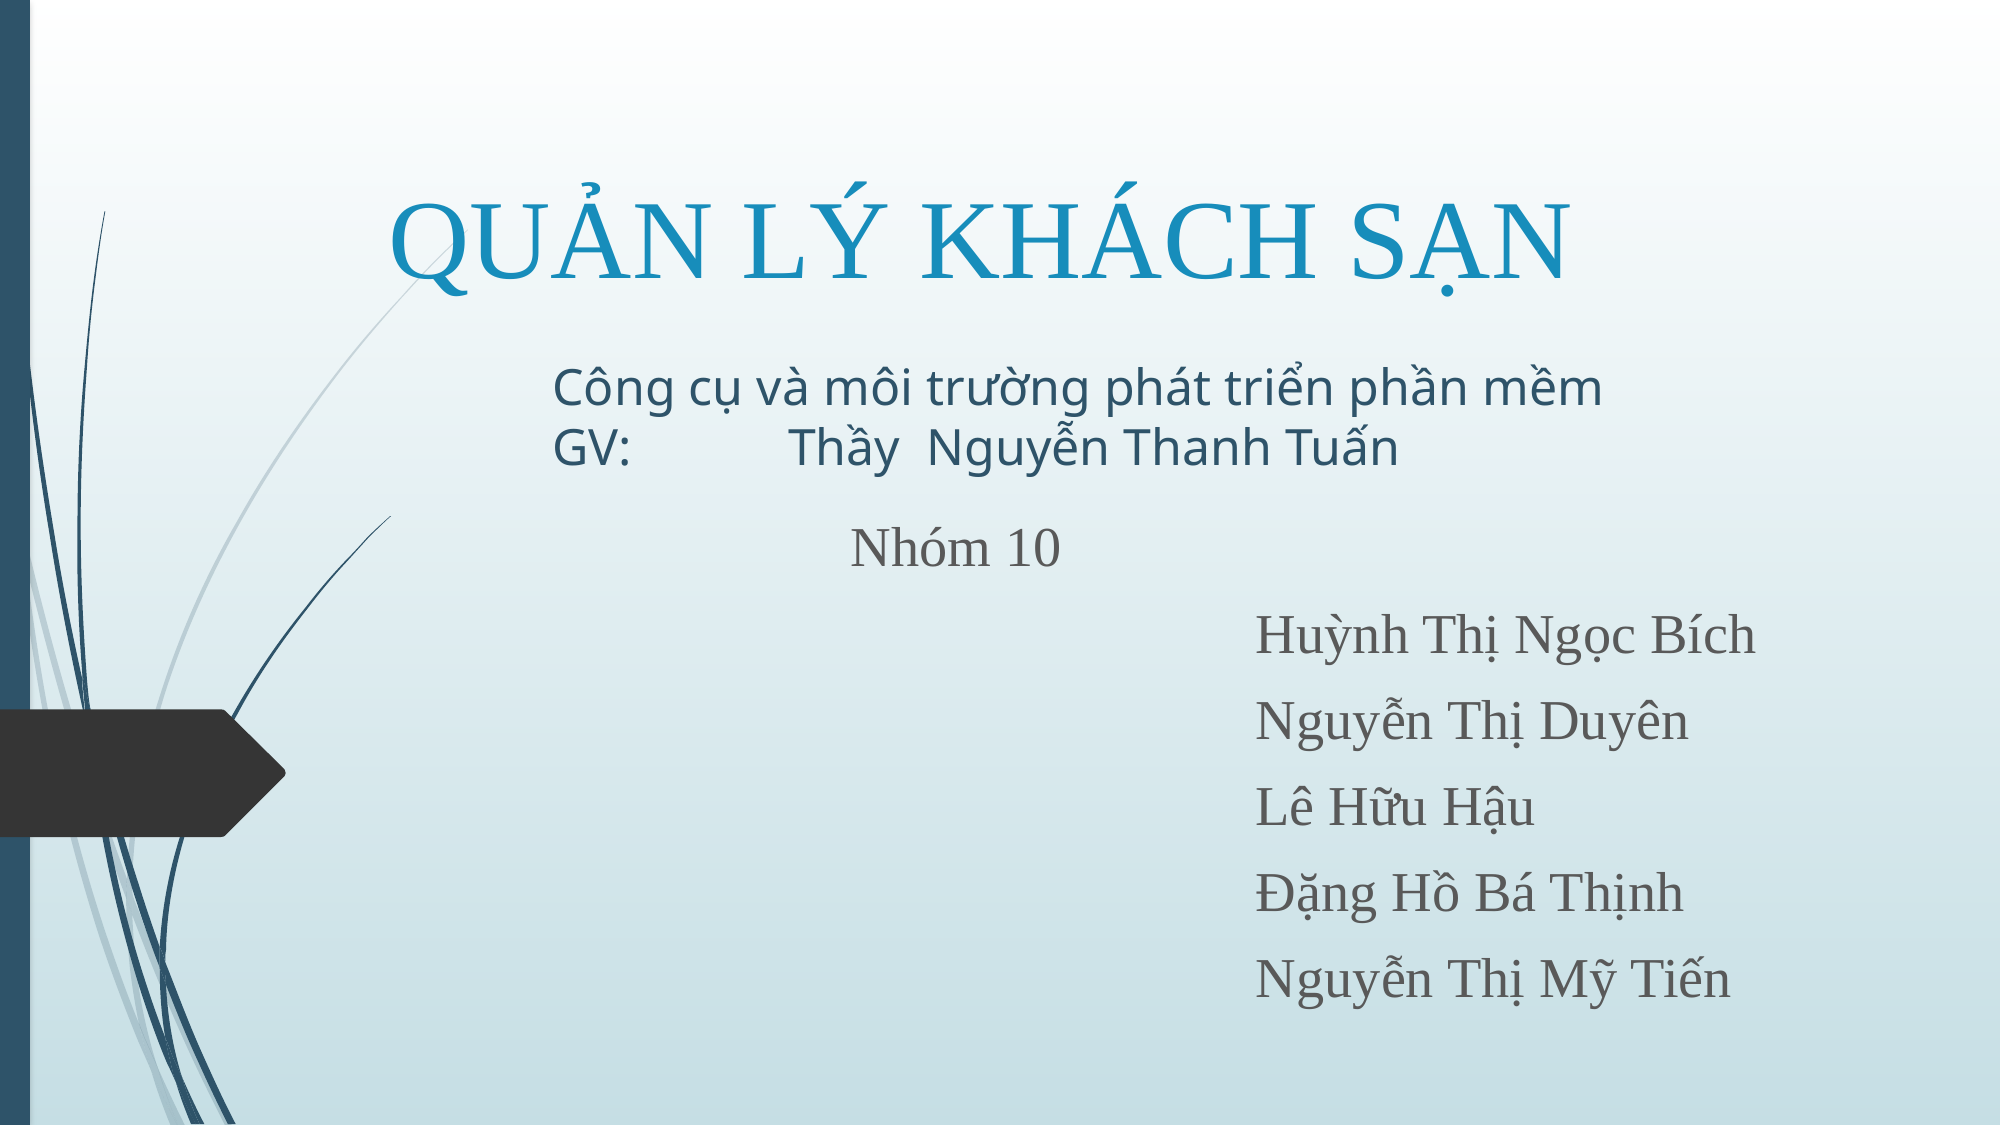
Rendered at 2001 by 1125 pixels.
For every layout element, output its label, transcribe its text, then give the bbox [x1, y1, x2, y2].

text_box Công cụ và môi trường phát triển phần mềm GV: Thầy Nguyễn Thanh Tuấn [537, 348, 1620, 483]
title QUẢN LÝ KHÁCH SẠN [373, 132, 1674, 309]
subtitle Nhóm 10 Huỳnh Thị Ngọc Bích Nguyễn Thị Duyên Lê Hữu Hậu Đặng Hồ Bá Thịnh Nguyễn Thị Mỹ Tiến [835, 503, 1838, 1024]
